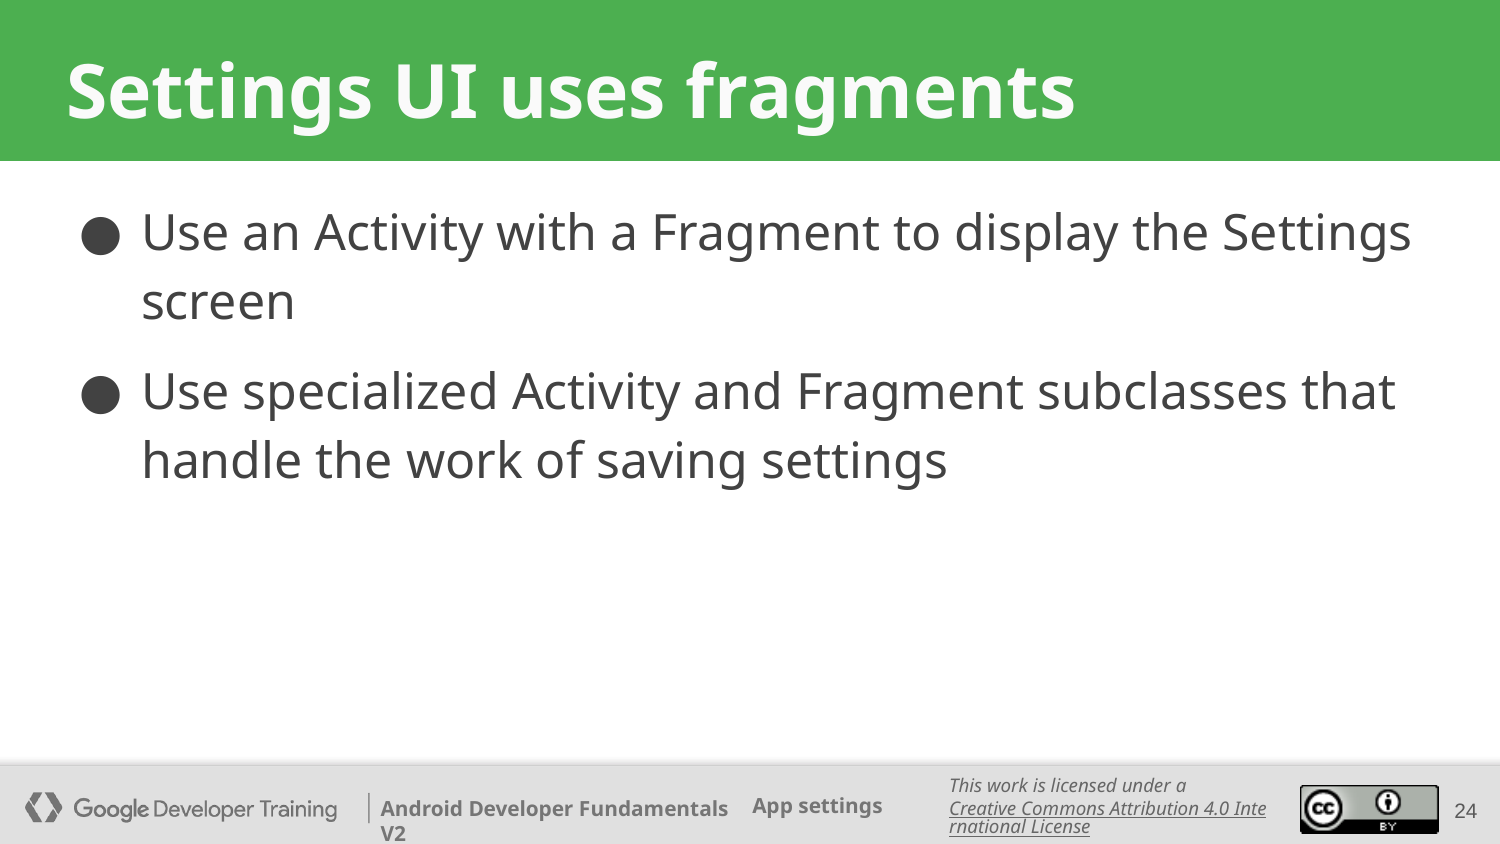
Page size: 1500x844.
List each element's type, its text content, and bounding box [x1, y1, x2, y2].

slide_number ‹#› [1402, 777, 1493, 842]
picture [0, 161, 1500, 844]
list Use an Activity with a Fragment to display the Settings screen Use specialized Activity and Fragment subclasses that handle the work of saving settings [51, 176, 1449, 737]
title Settings UI uses fragments [51, 28, 1449, 122]
